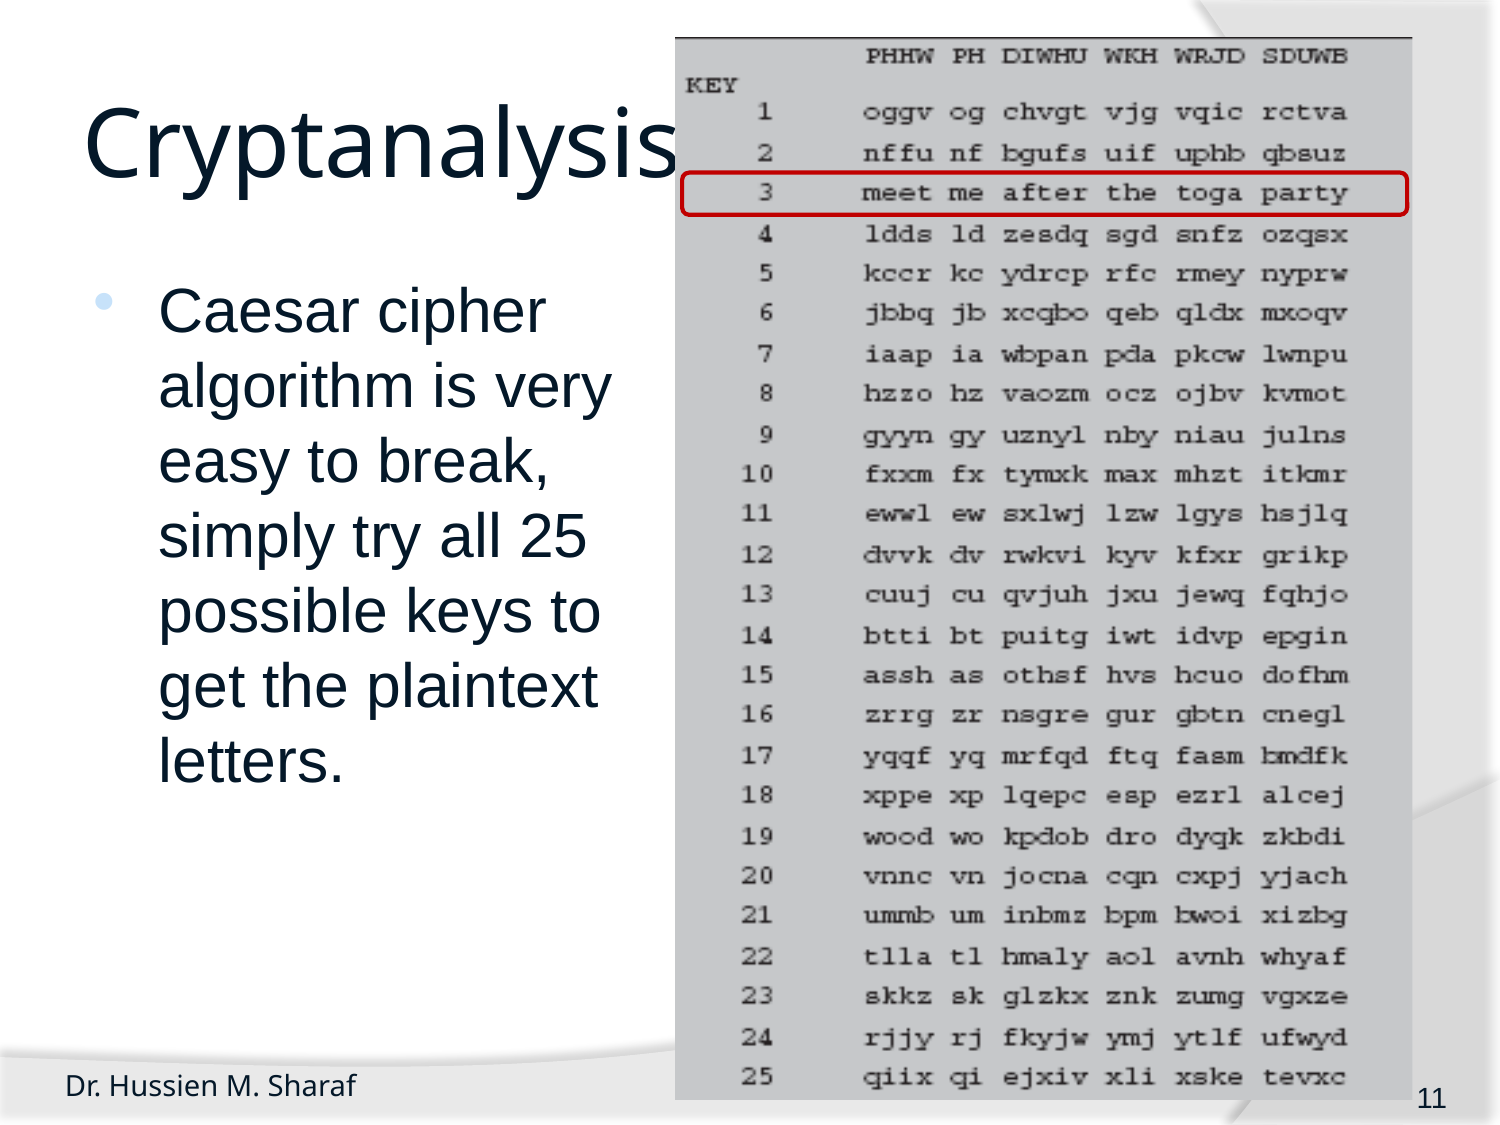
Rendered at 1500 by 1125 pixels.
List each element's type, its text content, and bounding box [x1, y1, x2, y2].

title Cryptanalysis [75, 45, 664, 233]
picture [674, 37, 1413, 1101]
text_box Dr. Hussien M. Sharaf [50, 1059, 463, 1107]
text_box 11 [1337, 1071, 1462, 1113]
list Caesar cipher algorithm is very easy to break, simply try all 25 possible keys to get the plaintext letters. [75, 262, 664, 1005]
